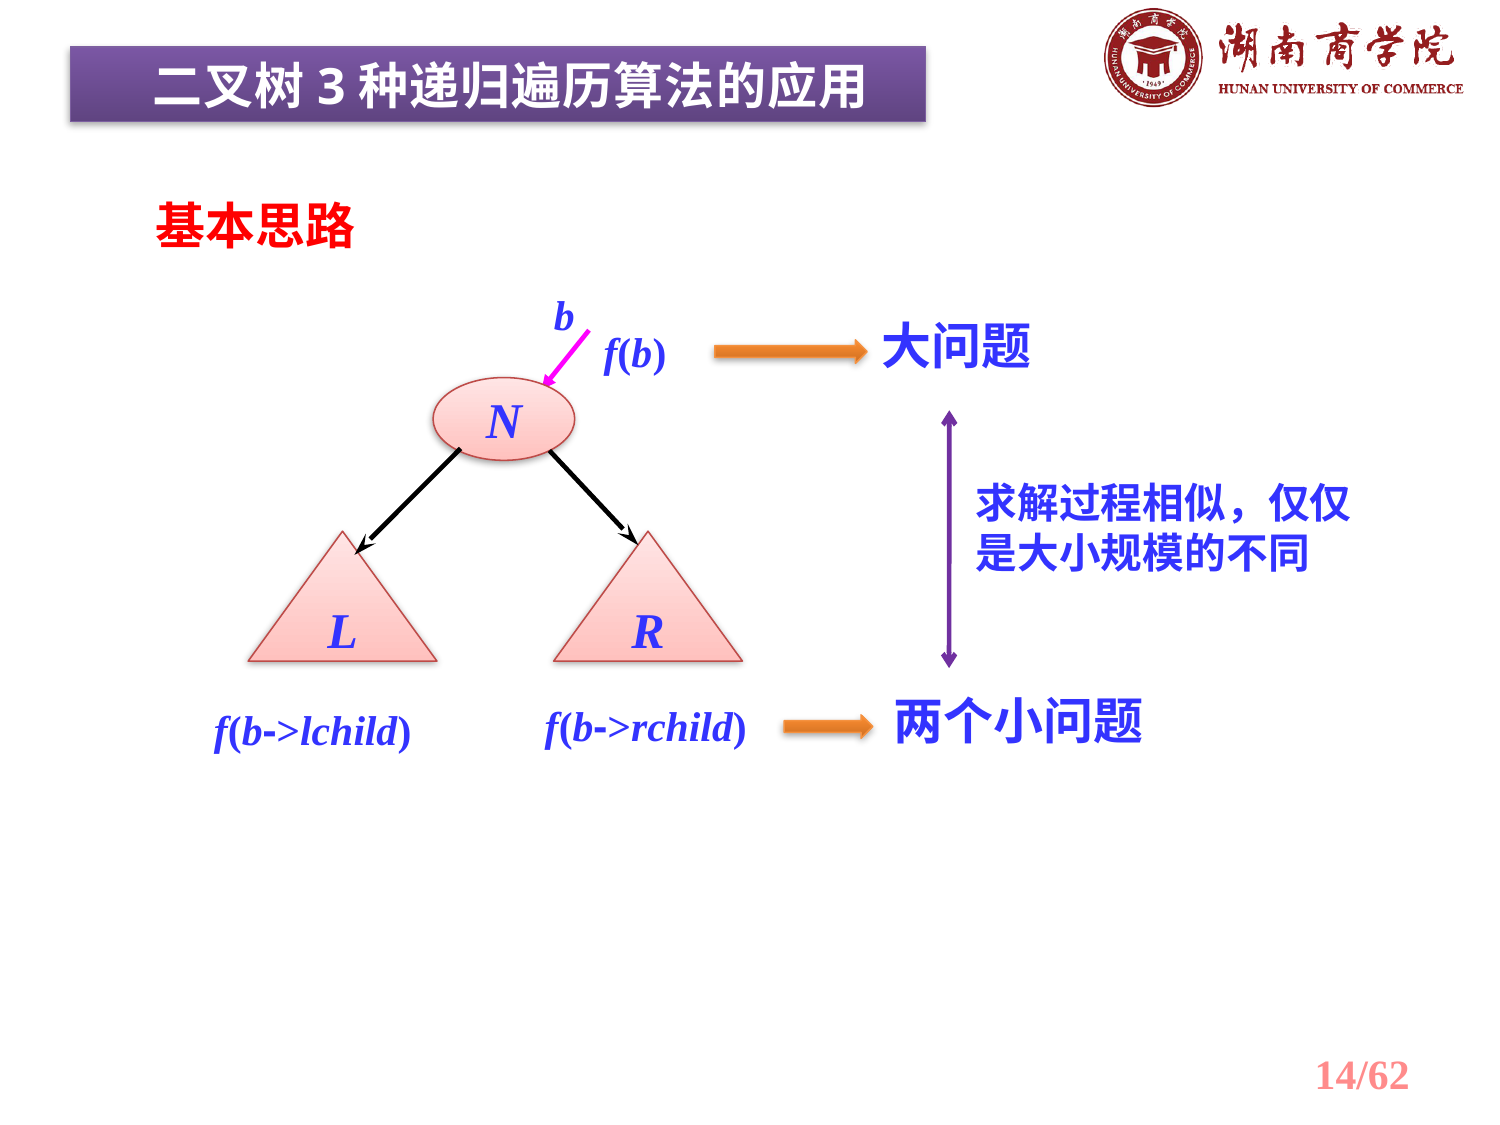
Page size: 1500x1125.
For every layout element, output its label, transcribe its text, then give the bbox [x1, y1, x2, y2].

text_box [354, 535, 374, 555]
text_box f(b->lchild) [199, 696, 507, 762]
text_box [948, 409, 1395, 669]
text_box b [538, 281, 598, 346]
text_box N [432, 376, 576, 462]
text_box 基本思路 [140, 187, 411, 263]
text_box 二叉树3种递归遍历算法的应用 [70, 46, 926, 122]
text_box [549, 450, 639, 546]
text_box R [552, 530, 709, 662]
slide_number 14/62 [1074, 1042, 1425, 1103]
picture [1074, 0, 1489, 113]
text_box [714, 306, 1184, 758]
text_box f(b) [588, 318, 707, 384]
text_box f(b->rchild) [529, 692, 709, 758]
text_box L [247, 530, 438, 662]
text_box [543, 346, 577, 385]
